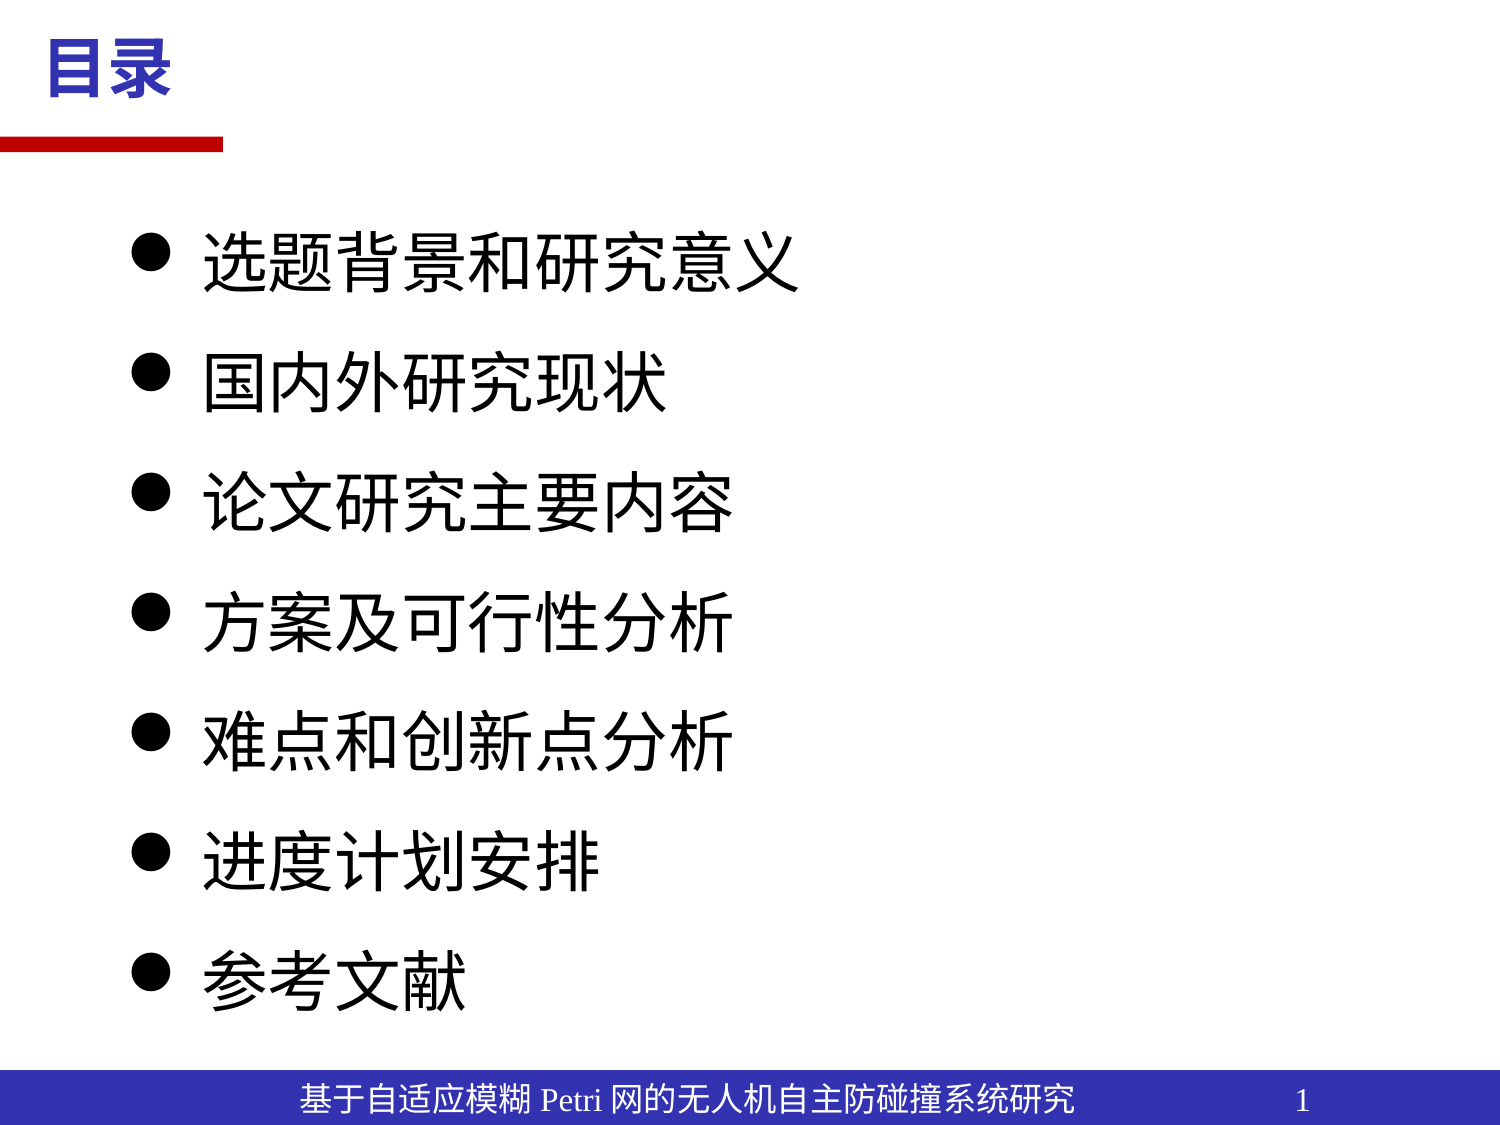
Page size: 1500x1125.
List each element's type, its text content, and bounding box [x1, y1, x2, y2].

text_box 选题背景和研究意义 国内外研究现状 论文研究主要内容 方案及可行性分析 难点和创新点分析 进度计划安排 参考文献 [111, 173, 1492, 1028]
text_box 基于自适应模糊Petri网的无人机自主防碰撞系统研究 1 [0, 1070, 1500, 1125]
text_box [0, 136, 224, 153]
text_box 目录 [26, 18, 197, 114]
